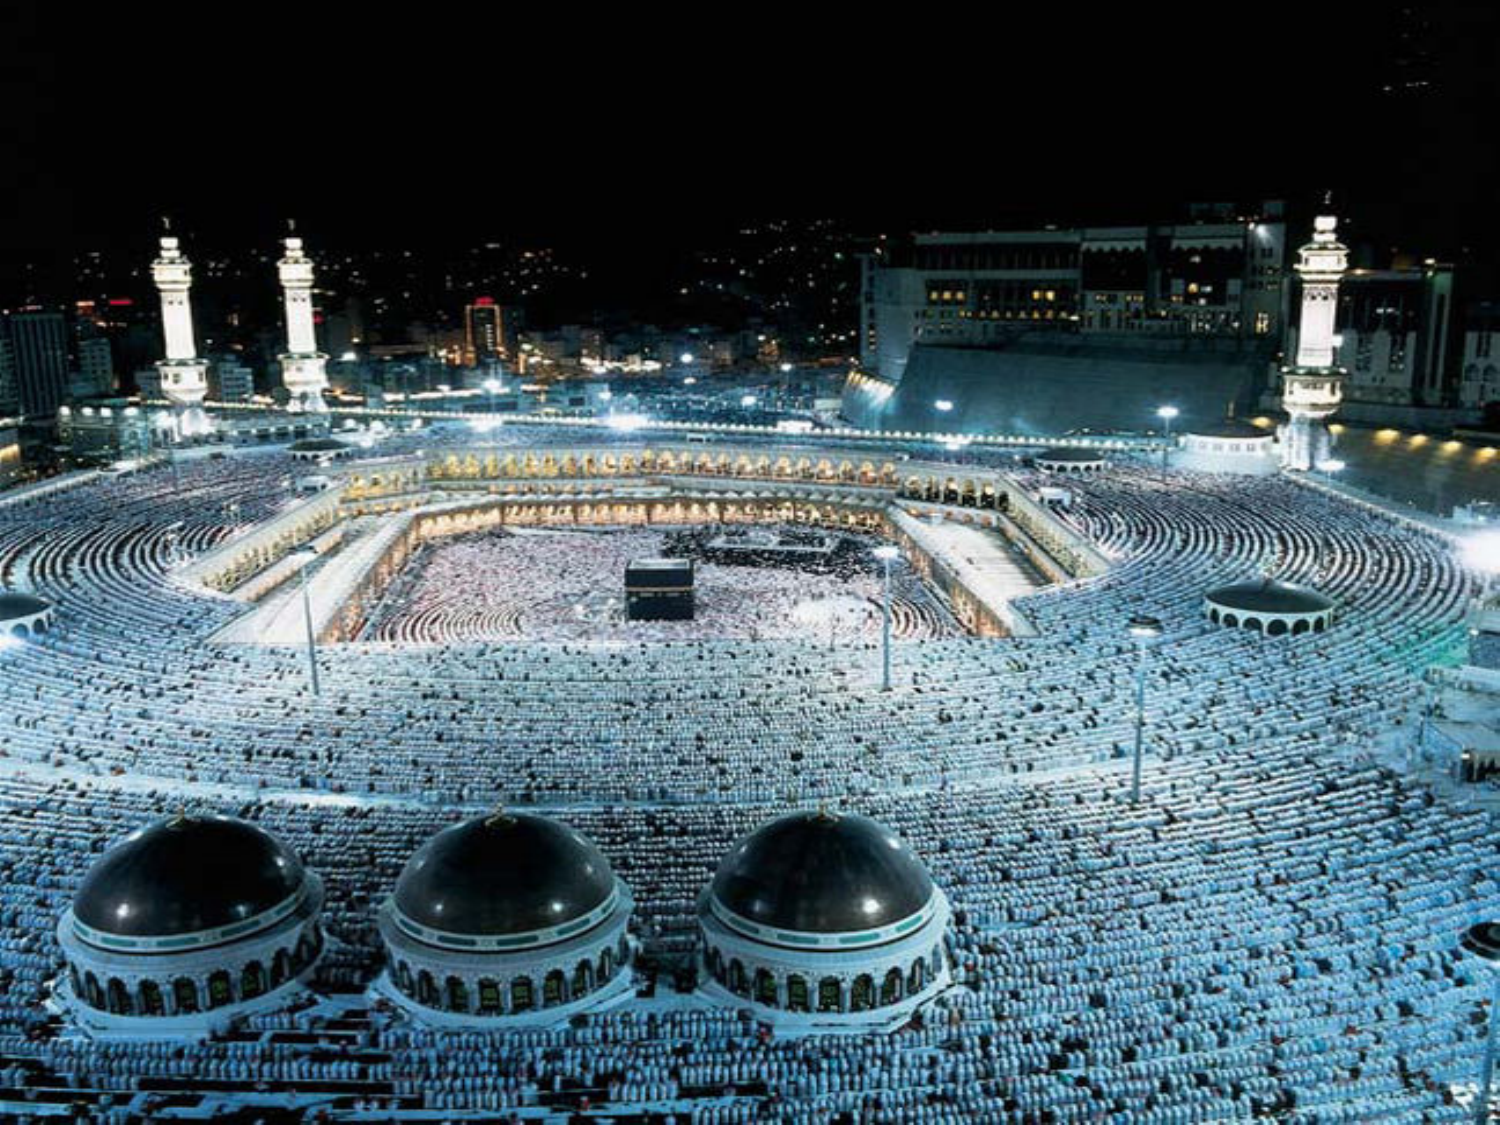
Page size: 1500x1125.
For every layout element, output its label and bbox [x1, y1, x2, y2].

list [0, 0, 1500, 1125]
